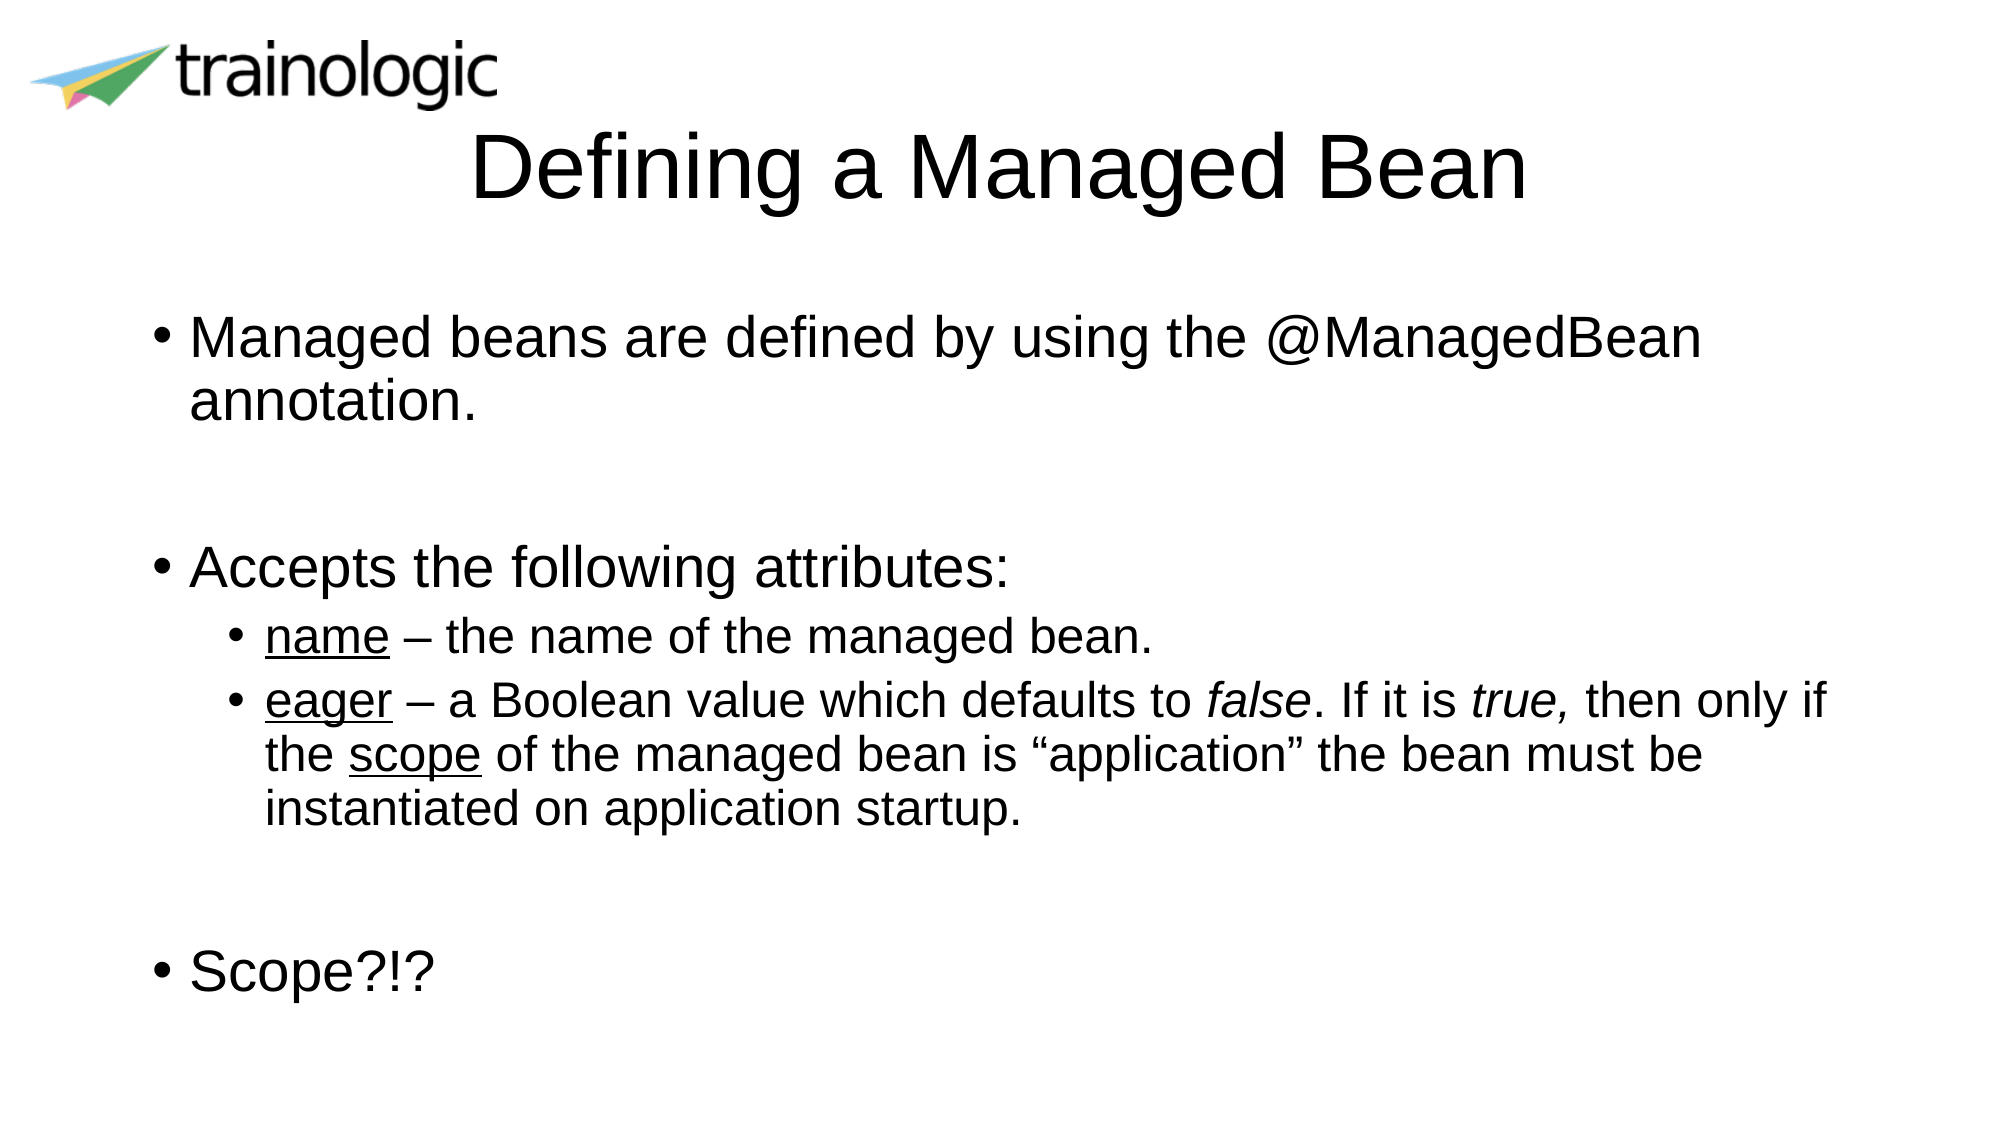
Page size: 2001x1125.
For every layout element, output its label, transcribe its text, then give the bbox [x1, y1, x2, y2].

title Defining a Managed Bean [137, 59, 1863, 278]
picture [30, 40, 497, 111]
list Managed beans are defined by using the @ManagedBean annotation. Accepts the following attributes: name – the name of the managed bean. eager – a Boolean value which defaults to false. If it is true, then only if the scope of the managed bean is “application” the bean must be instantiated on application startup. Scope?!? [137, 299, 1863, 1014]
